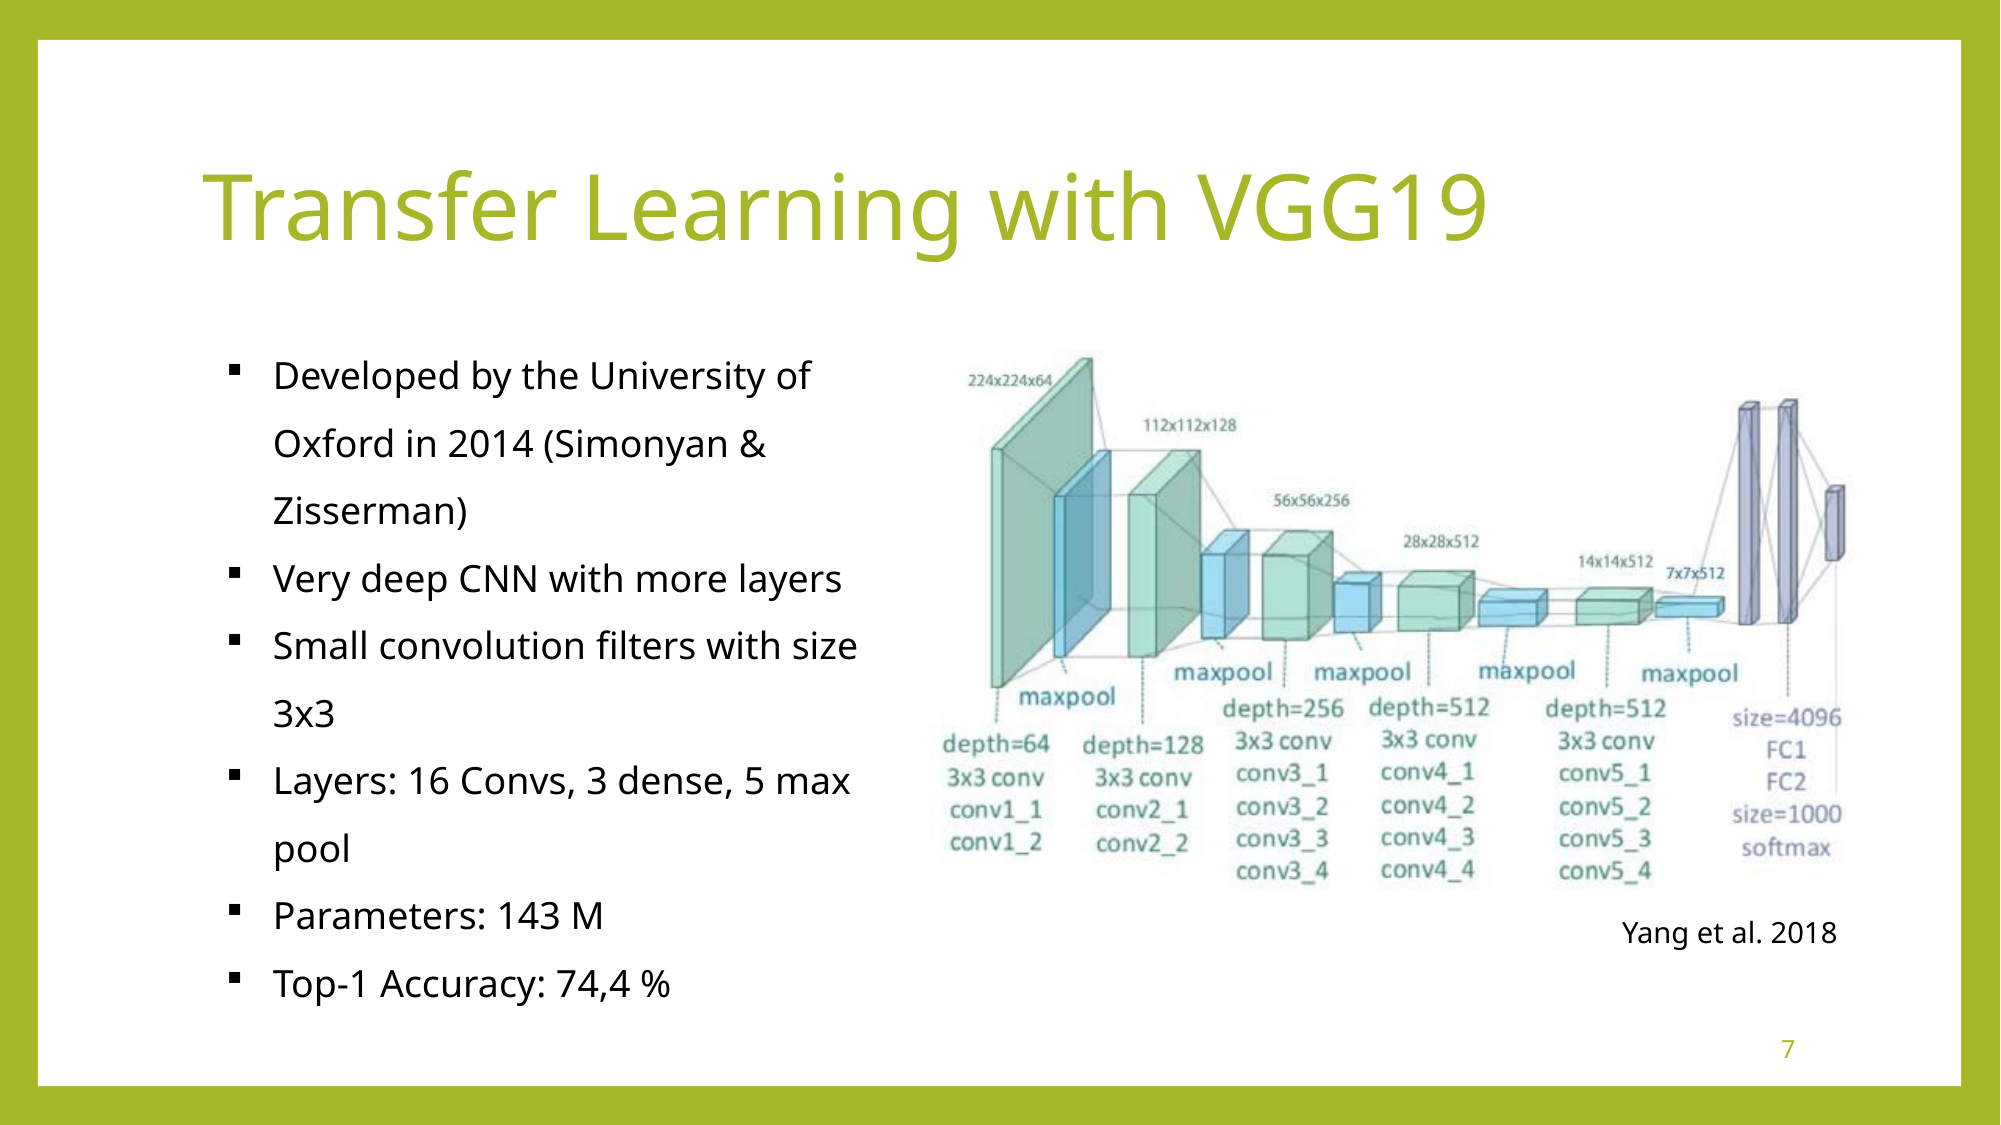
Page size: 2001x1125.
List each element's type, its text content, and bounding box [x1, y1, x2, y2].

text_box Developed by the University of Oxford in 2014 (Simonyan & Zisserman) Very deep CNN with more layers Small convolution filters with size 3x3 Layers: 16 Convs, 3 dense, 5 max pool Parameters: 143 M Top-1 Accuracy: 74,4 % [211, 322, 887, 1013]
slide_number 7 [1530, 1020, 1811, 1081]
text_box Yang et al. 2018 [928, 907, 1853, 958]
picture [929, 350, 1868, 889]
title Transfer Learning with VGG19 [187, 99, 1808, 323]
